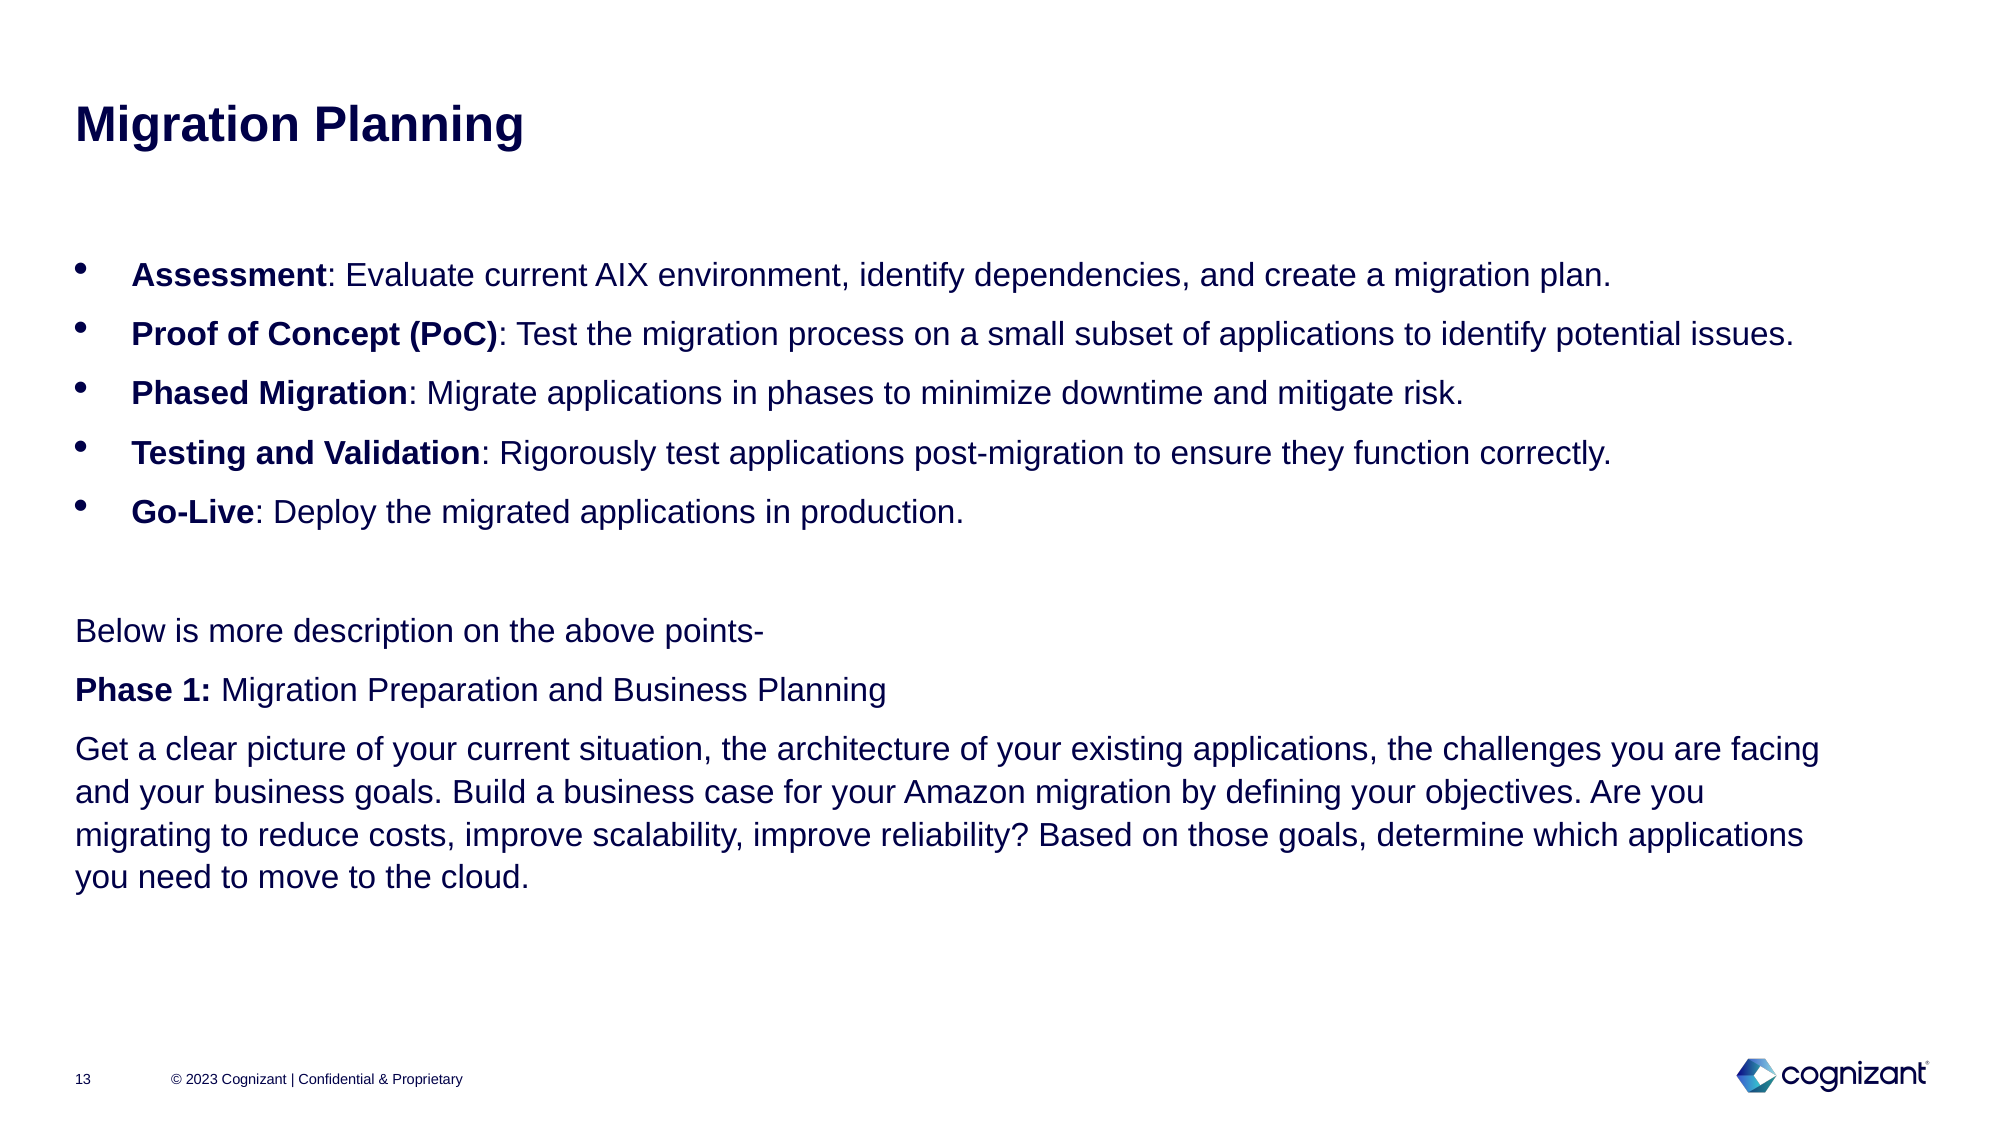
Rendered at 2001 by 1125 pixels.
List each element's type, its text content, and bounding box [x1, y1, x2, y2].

title Migration Planning [75, 91, 1848, 142]
list Assessment: Evaluate current AIX environment, identify dependencies, and create a migration plan. Proof of Concept (PoC): Test the migration process on a small subset of applications to identify potential issues. Phased Migration: Migrate applications in phases to minimize downtime and mitigate risk. Testing and Validation: Rigorously test applications post-migration to ensure they function correctly. Go-Live: Deploy the migrated applications in production. Below is more description on the above points- Phase 1: Migration Preparation and Business Planning Get a clear picture of your current situation, the architecture of your existing applications, the challenges you are facing and your business goals. Build a business case for your Amazon migration by defining your objectives. Are you migrating to reduce costs, improve scalability, improve reliability? Based on those goals, determine which applications you need to move to the cloud. [75, 249, 1848, 1057]
slide_number 13 [75, 1056, 133, 1088]
footer © 2023 Cognizant | Confidential & Proprietary [171, 1056, 469, 1088]
picture [1719, 1042, 1943, 1109]
